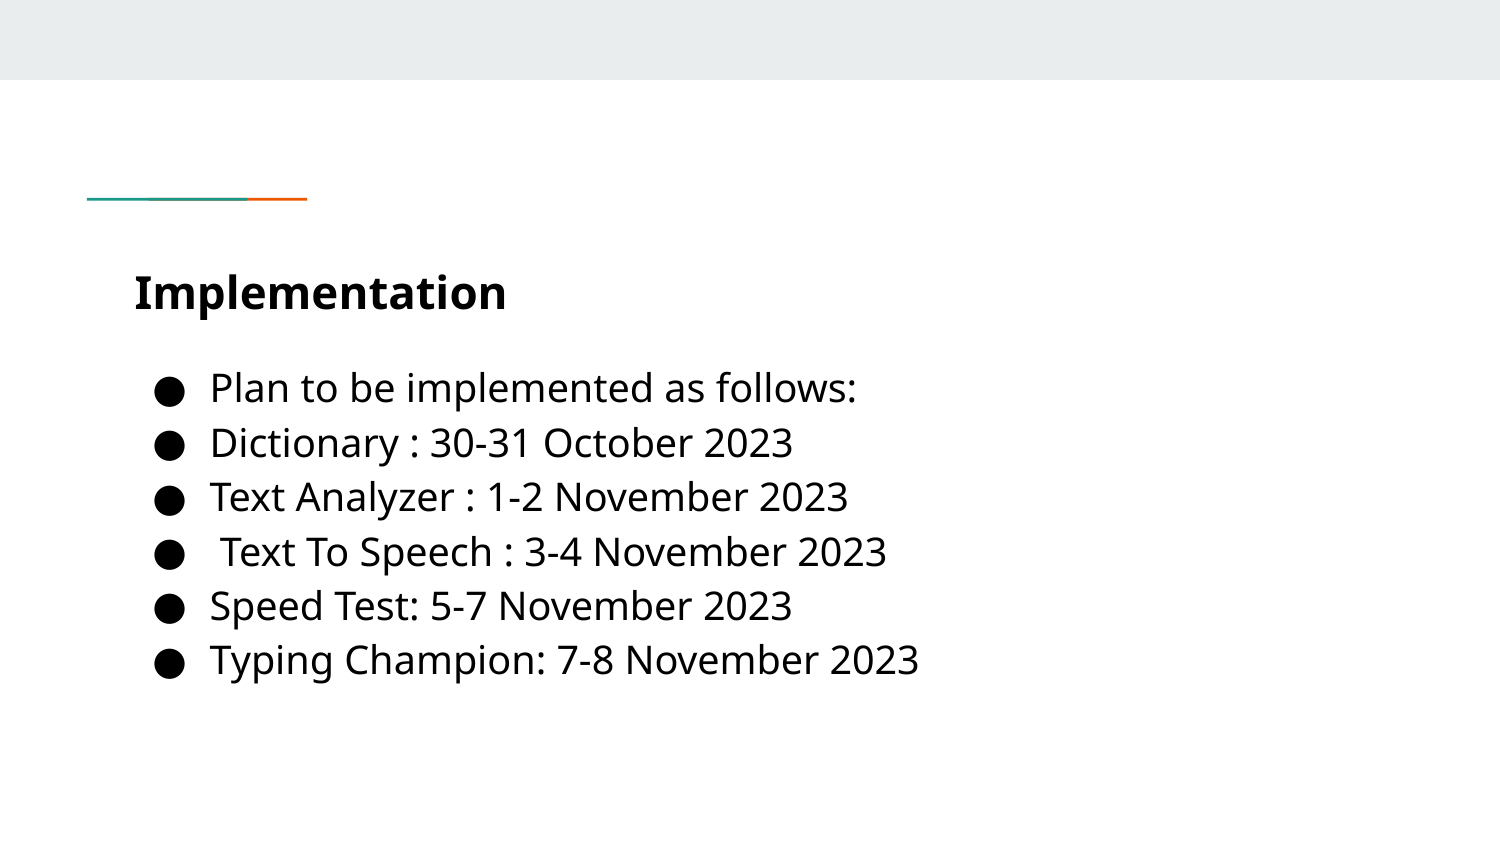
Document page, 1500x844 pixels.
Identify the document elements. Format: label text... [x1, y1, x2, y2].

list Plan to be implemented as follows: Dictionary : 30-31 October 2023 Text Analyzer : 1-2 November 2023 Text To Speech : 3-4 November 2023 Speed Test: 5-7 November 2023 Typing Champion: 7-8 November 2023 [119, 341, 1381, 712]
title Implementation [119, 216, 1381, 305]
